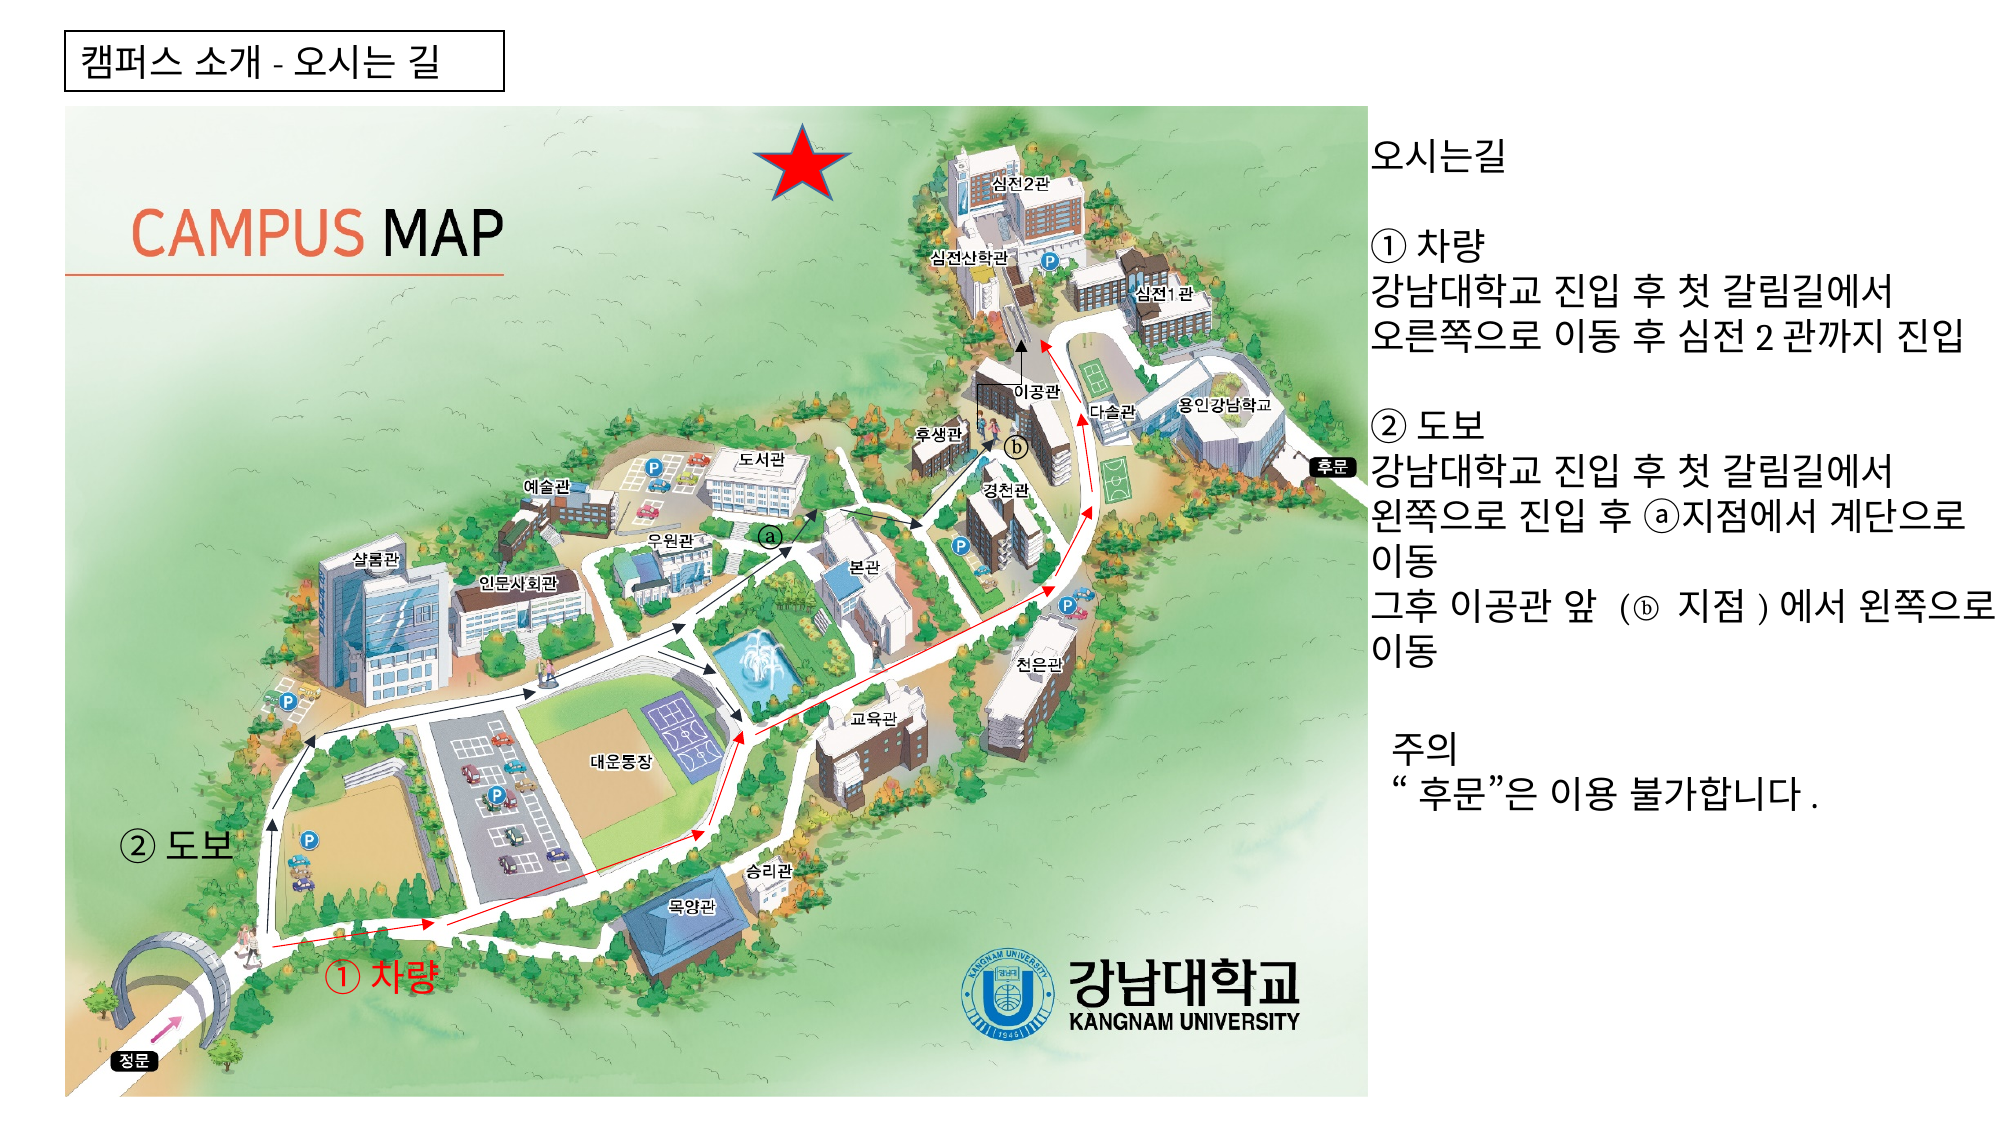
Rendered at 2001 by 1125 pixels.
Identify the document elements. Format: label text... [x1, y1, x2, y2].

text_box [272, 922, 435, 948]
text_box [1055, 505, 1093, 576]
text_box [791, 508, 818, 544]
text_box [954, 362, 1045, 407]
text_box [1040, 339, 1081, 403]
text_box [267, 818, 273, 934]
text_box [272, 734, 316, 810]
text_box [324, 691, 537, 734]
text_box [755, 586, 1056, 735]
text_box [546, 624, 686, 681]
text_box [840, 509, 924, 526]
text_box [715, 687, 743, 723]
text_box 캠퍼스 소개-오시는 길 [64, 30, 505, 92]
text_box 주의 “후문”은 이용 불가합니다. [1376, 718, 2000, 824]
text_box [708, 730, 743, 826]
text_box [1080, 413, 1093, 492]
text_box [658, 651, 717, 674]
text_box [923, 438, 995, 517]
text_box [446, 831, 705, 925]
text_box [695, 546, 793, 614]
picture [65, 106, 1368, 1097]
text_box 오시는길 ①차량 강남대학교 진입 후 첫 갈림길에서 오른쪽으로 이동 후 심전2관까지 진입 ②도보 강남대학교 진입 후 첫 갈림길에서 왼쪽으로 진입 후 ⓐ지점에서 계단으로 이동 그후 이공관 앞 (ⓑ 지점)에서 왼쪽으로 이동 [1368, 125, 2000, 681]
